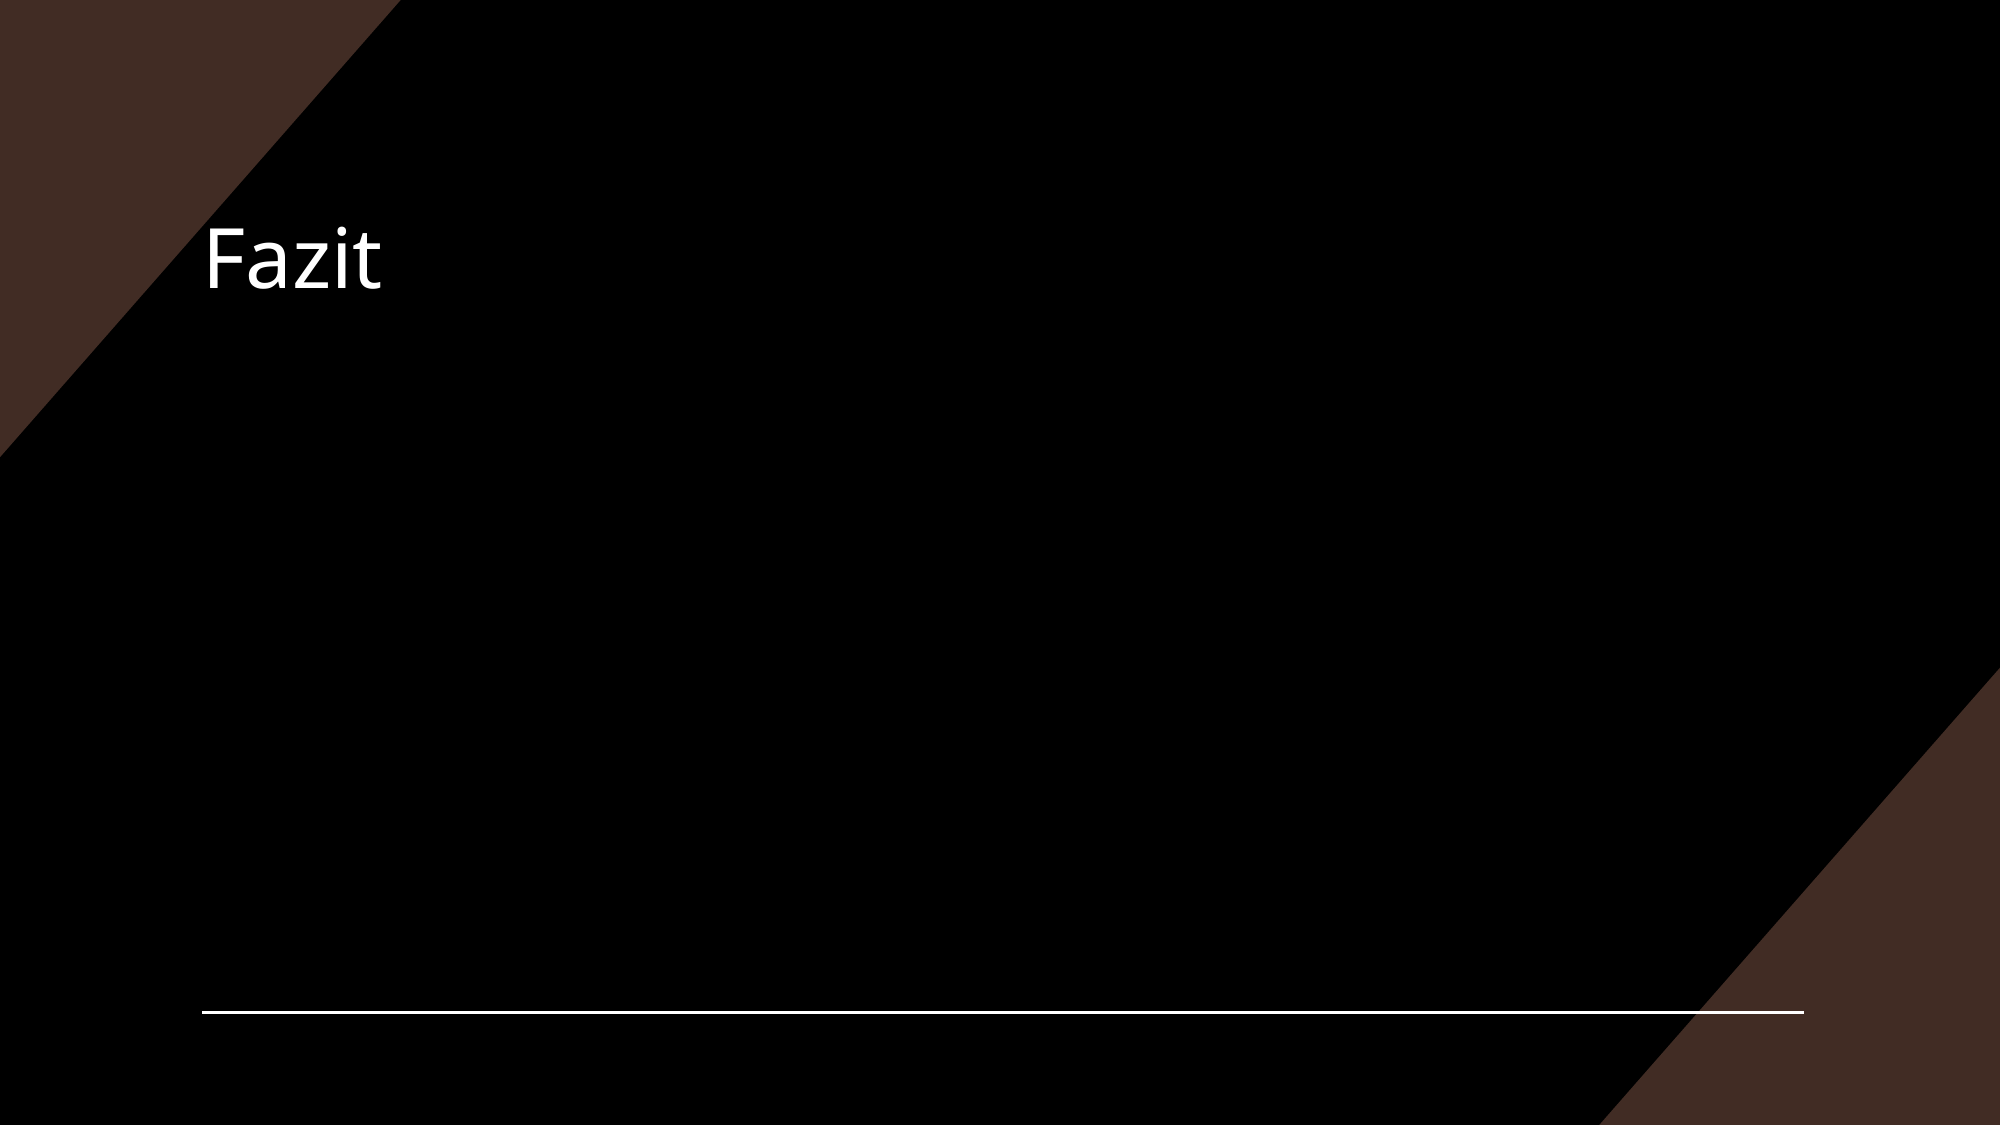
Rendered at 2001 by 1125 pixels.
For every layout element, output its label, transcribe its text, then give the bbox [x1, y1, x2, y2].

title Fazit [187, 143, 1813, 367]
